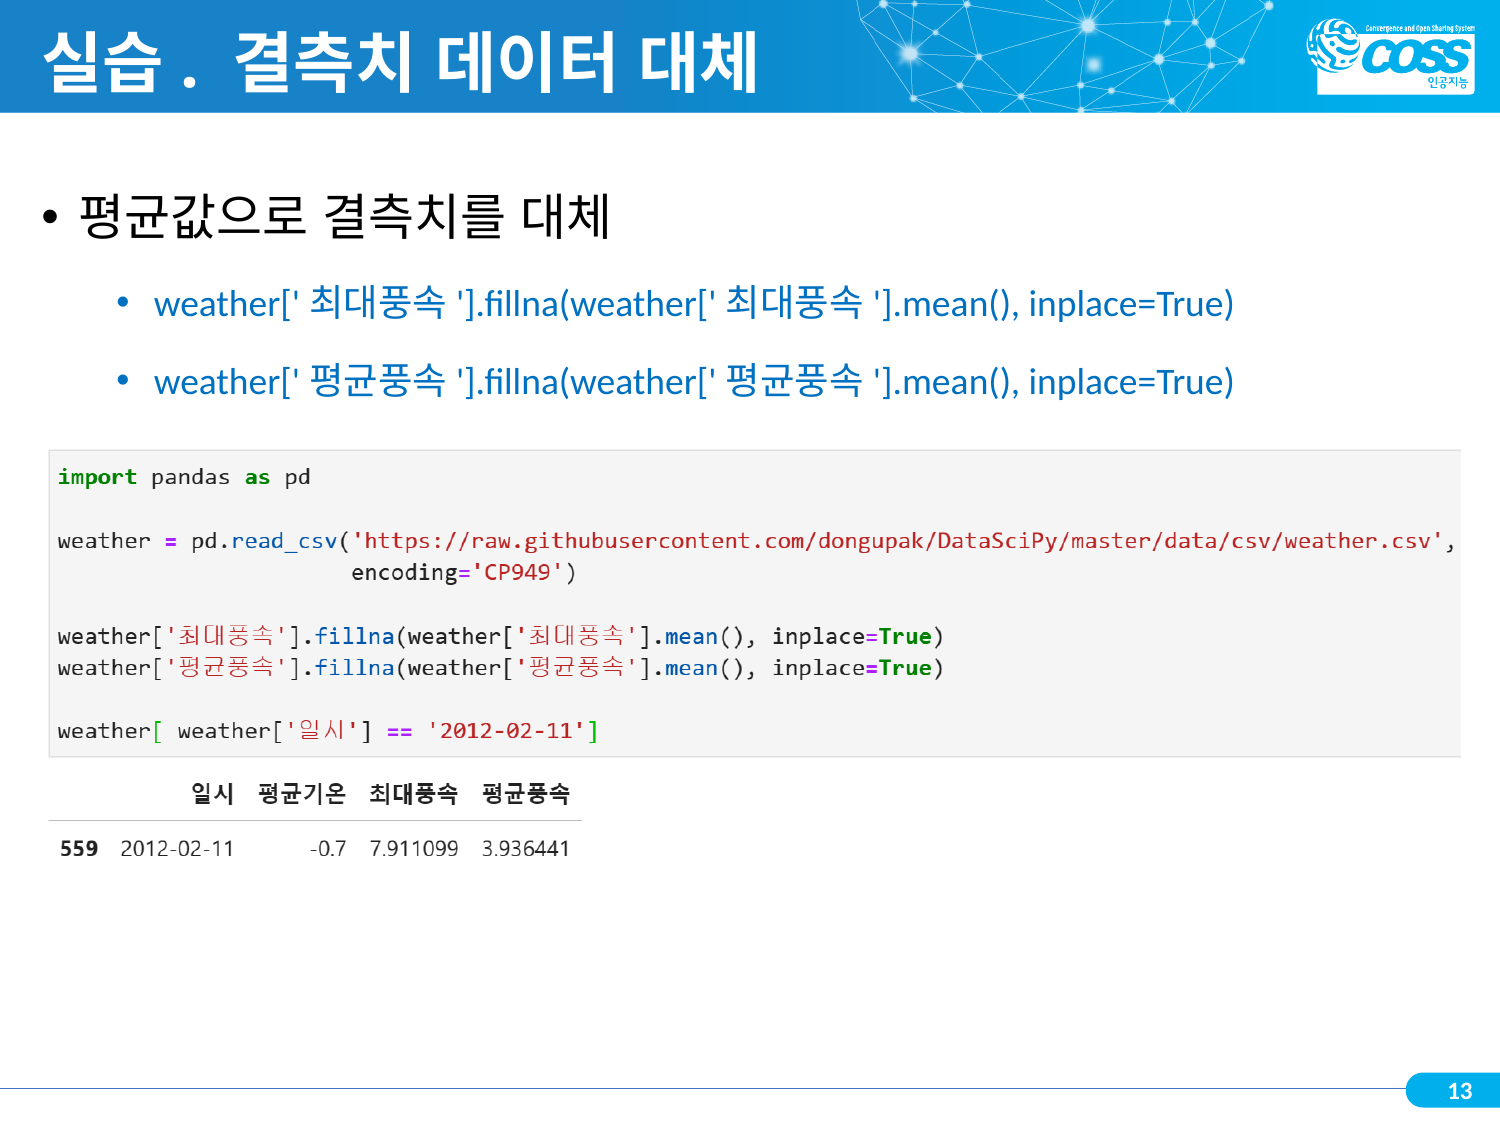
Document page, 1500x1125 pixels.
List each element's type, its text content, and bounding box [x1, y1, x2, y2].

picture [879, 0, 888, 9]
list 평균값으로 결측치를 대체 weather['최대풍속'].fillna(weather['최대풍속'].mean(), inplace=True) weather['평균풍속'].fillna(weather['평균풍속'].mean(), inplace=True) [26, 148, 1475, 1049]
title 실습. 결측치 데이터 대체 [26, 16, 1307, 117]
picture [964, 0, 971, 7]
picture [39, 440, 1461, 943]
picture [1265, 0, 1273, 10]
picture [0, 0, 732, 113]
slide_number 13 [1421, 1064, 1500, 1114]
